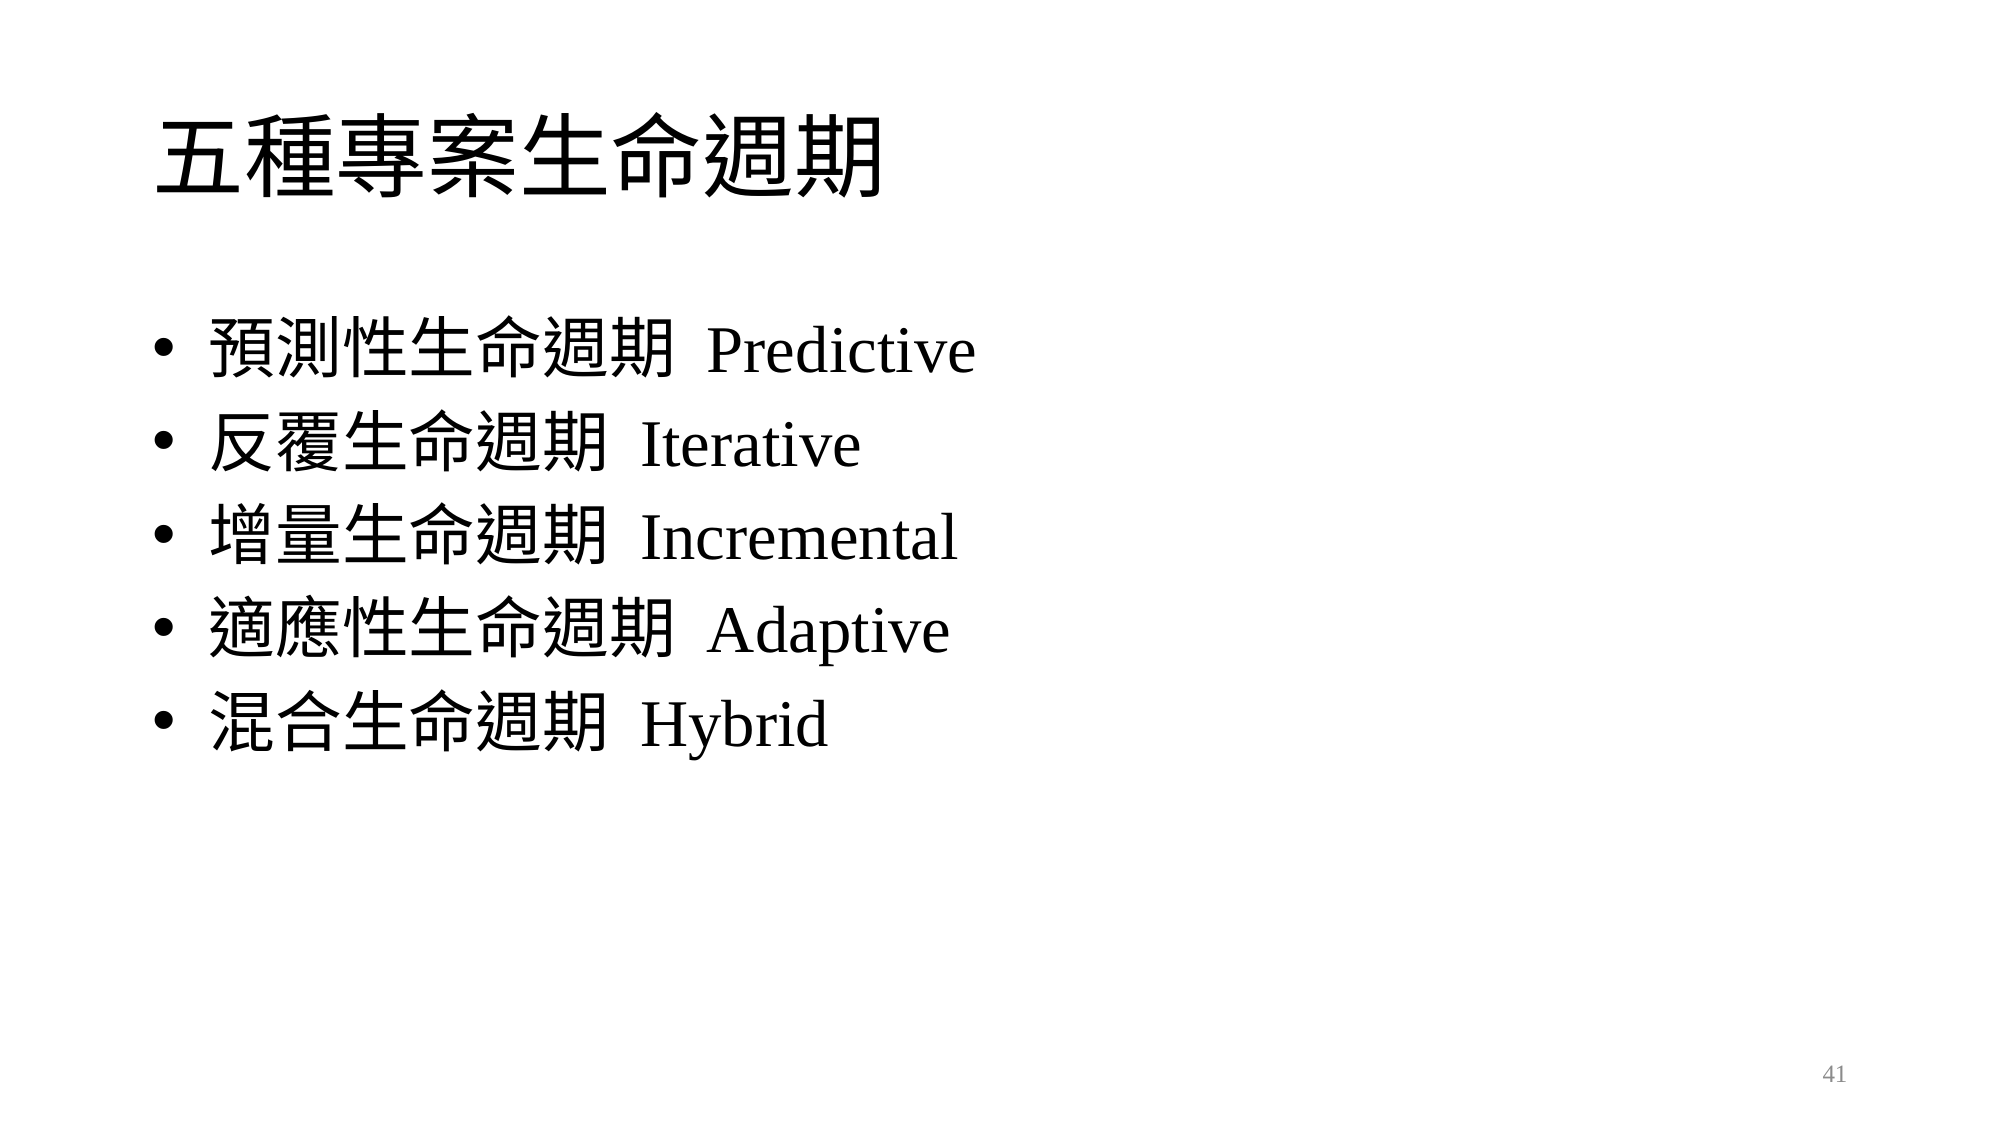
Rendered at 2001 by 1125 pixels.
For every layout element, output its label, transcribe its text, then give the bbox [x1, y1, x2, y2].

list 預測性生命週期 Predictive 反覆生命週期 Iterative 增量生命週期 Incremental 適應性生命週期 Adaptive 混合生命週期 Hybrid [137, 298, 1863, 1013]
slide_number 41 [1325, 1042, 1863, 1103]
title 五種專案生命週期 [137, 45, 1863, 263]
